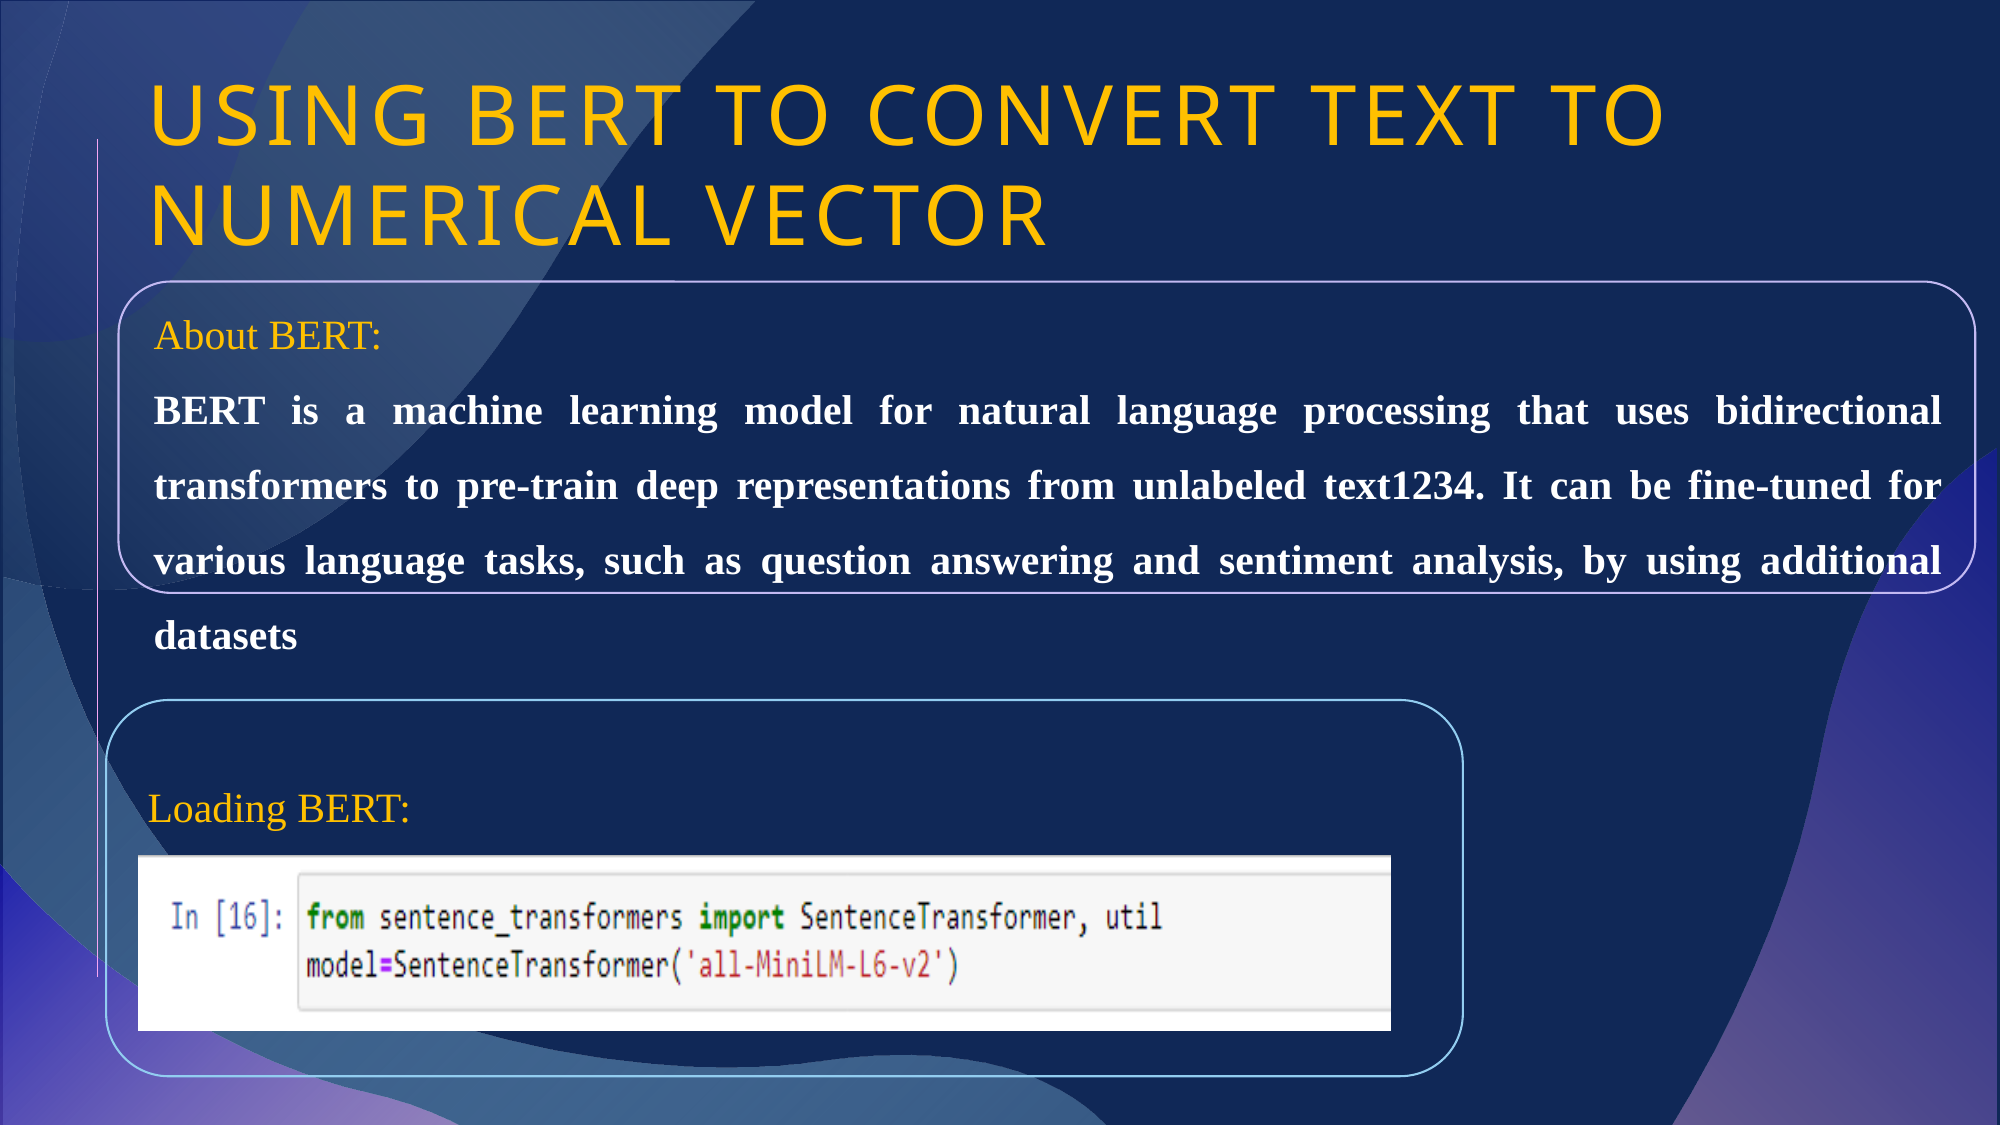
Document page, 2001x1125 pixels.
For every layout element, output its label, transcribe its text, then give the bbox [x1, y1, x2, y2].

text_box USING BERT TO CONVERT TEXT TO NUMERICAL VECTOR [132, 55, 1934, 271]
text_box [105, 698, 1464, 1078]
text_box [117, 291, 138, 583]
picture [138, 855, 1391, 1031]
text_box [1959, 294, 1977, 581]
text_box Loading BERT: [132, 748, 1385, 838]
text_box About BERT: BERT is a machine learning model for natural language processing that uses bidirectional transformers to pre-train deep representations from unlabeled text1234. It can be fine-tuned for various language tasks, such as question answering and sentiment analysis, by using additional datasets [138, 274, 1959, 665]
